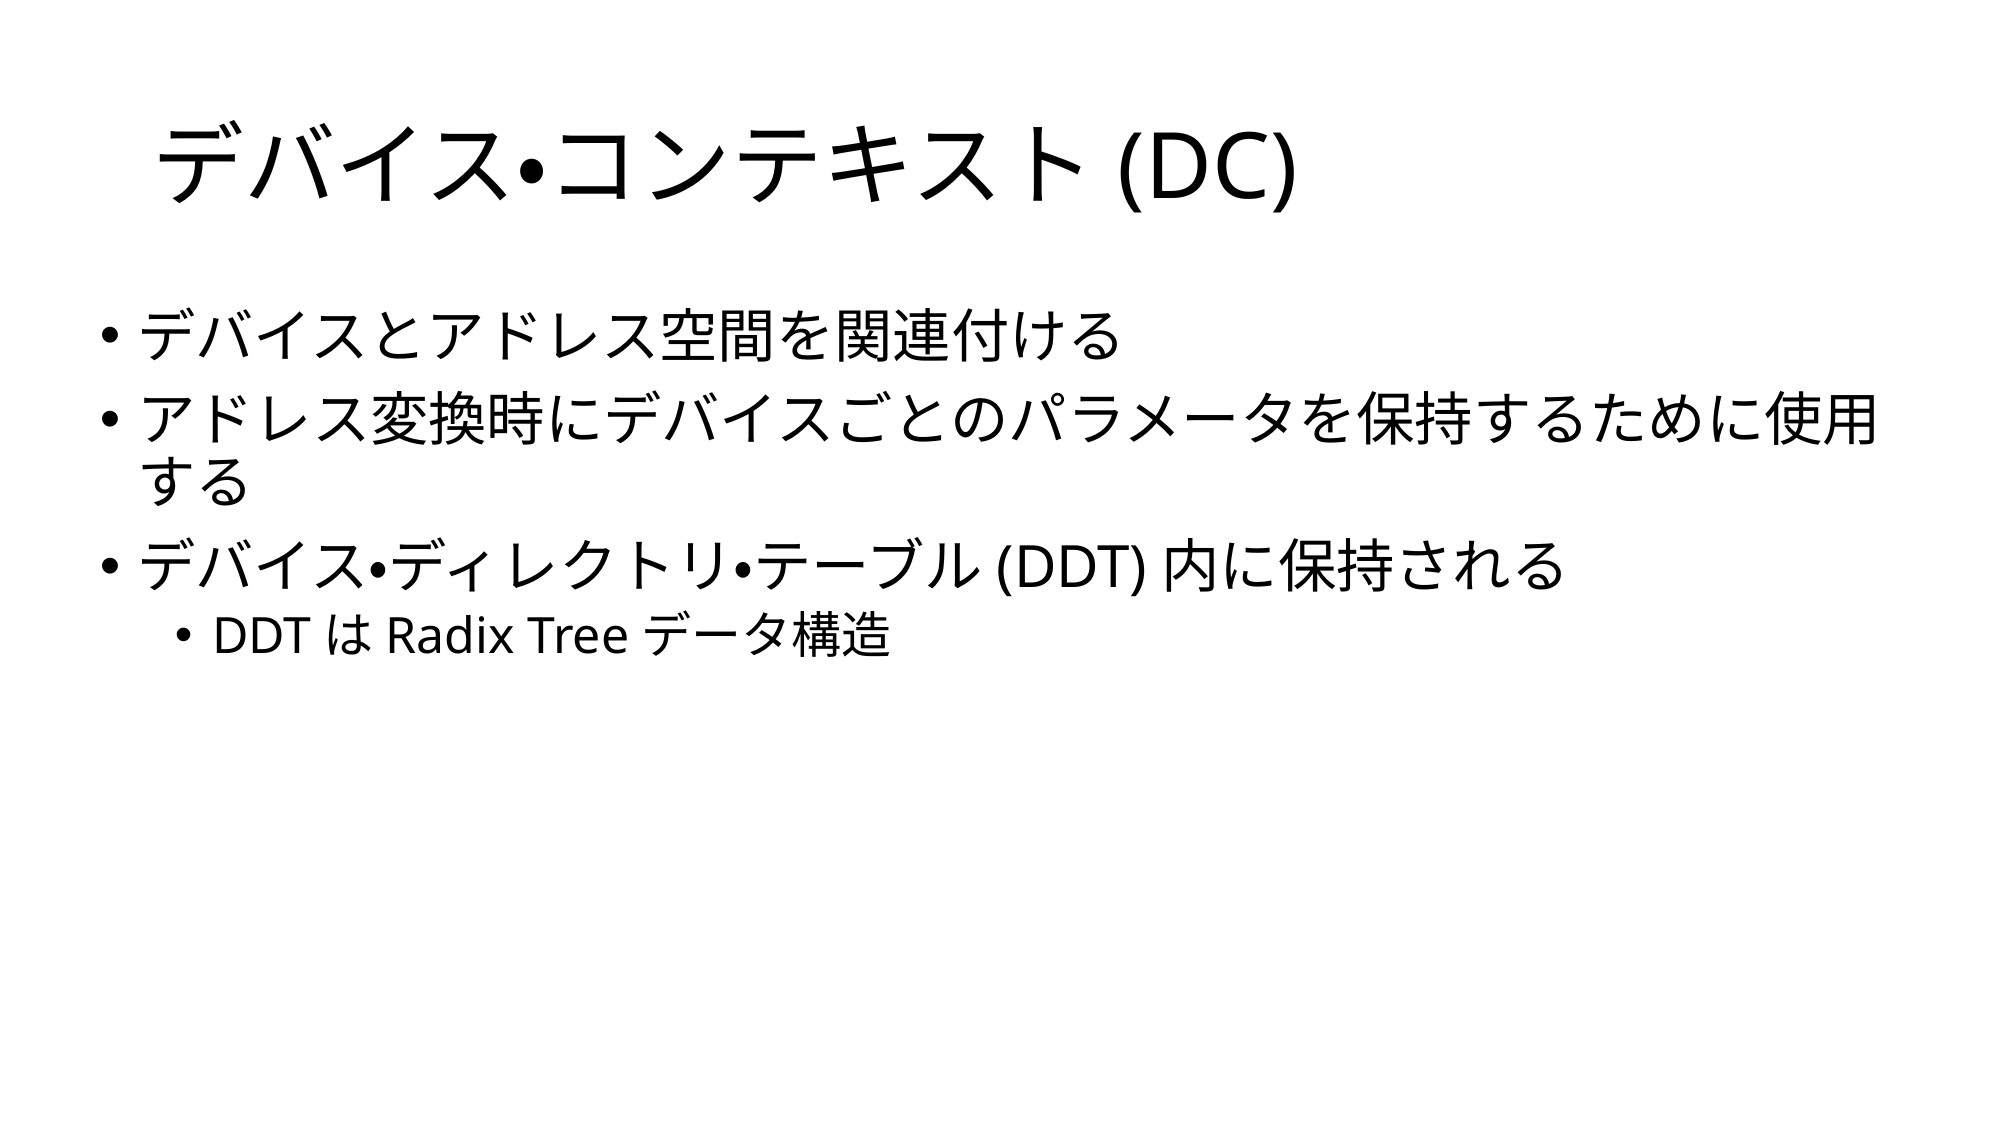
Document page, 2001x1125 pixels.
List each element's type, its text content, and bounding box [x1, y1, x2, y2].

list デバイスとアドレス空間を関連付ける アドレス変換時にデバイスごとのパラメータを保持するために使用する デバイス・ディレクトリ・テーブル(DDT)内に保持される DDTはRadix Treeデータ構造 [84, 299, 1916, 1110]
title デバイス・コンテキスト(DC) [137, 59, 1863, 278]
